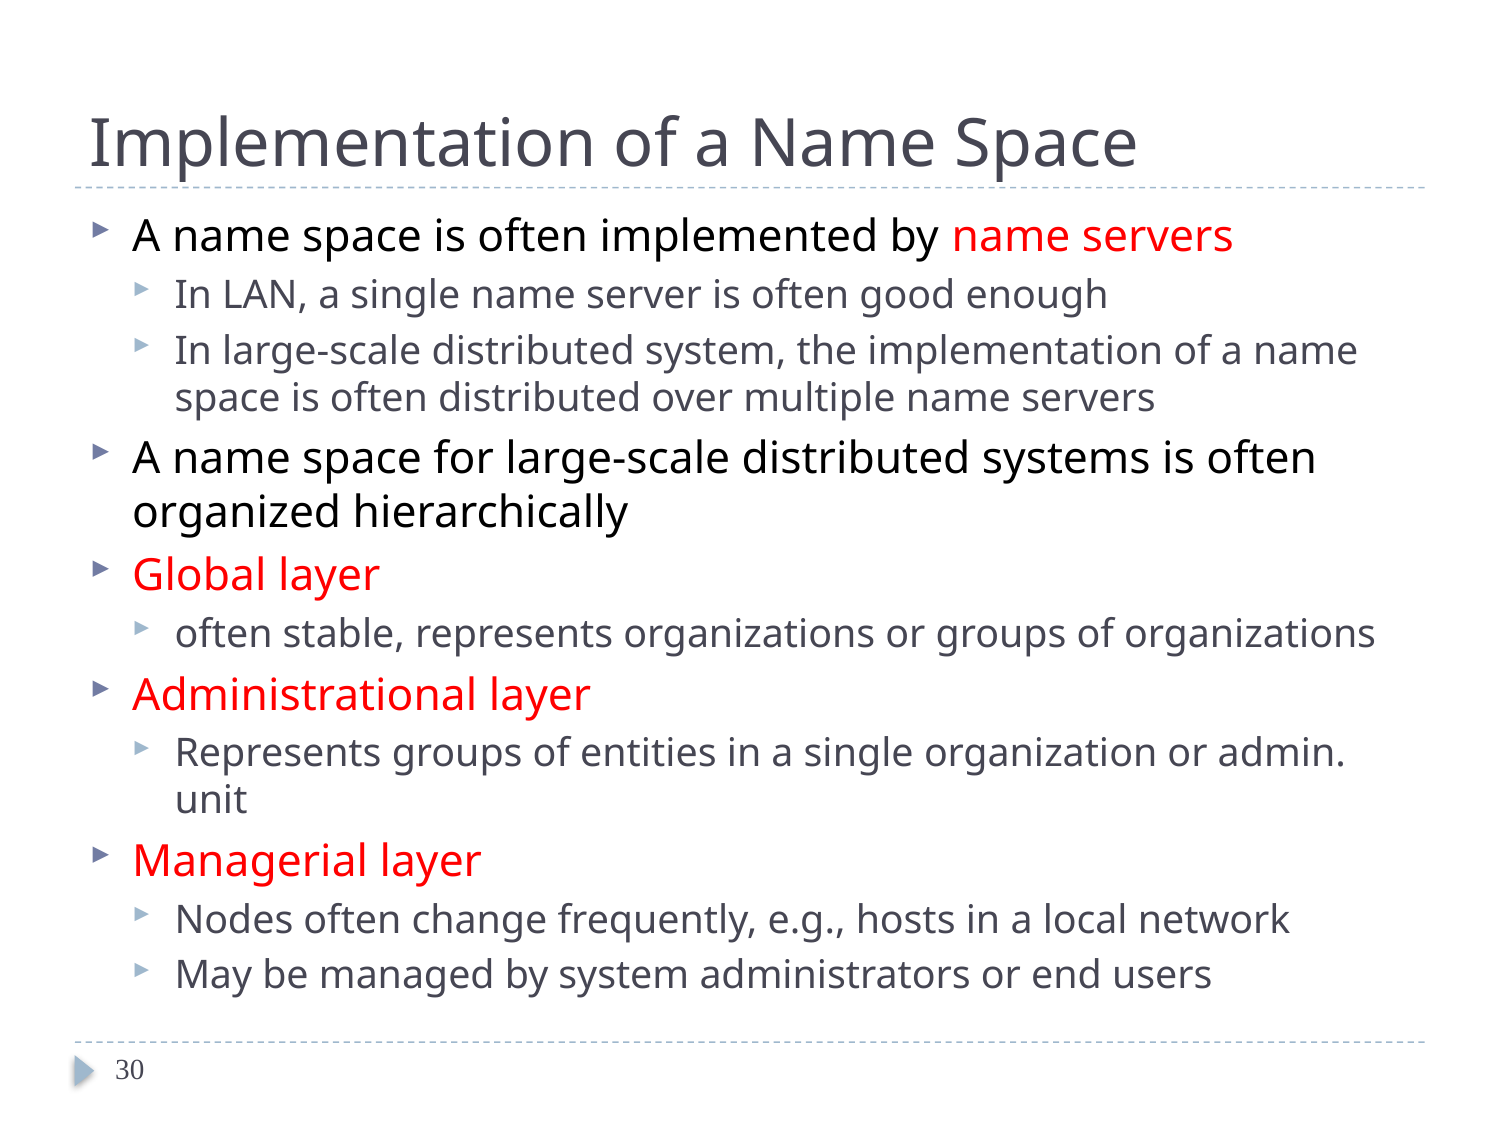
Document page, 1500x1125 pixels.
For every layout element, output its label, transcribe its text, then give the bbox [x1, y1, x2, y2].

title Implementation of a Name Space [75, 24, 1425, 188]
list A name space is often implemented by name servers In LAN, a single name server is often good enough In large-scale distributed system, the implementation of a name space is often distributed over multiple name servers A name space for large-scale distributed systems is often organized hierarchically Global layer often stable, represents organizations or groups of organizations Administrational layer Represents groups of entities in a single organization or admin. unit Managerial layer Nodes often change frequently, e.g., hosts in a local network May be managed by system administrators or end users [75, 200, 1425, 1010]
slide_number 30 [100, 1042, 426, 1103]
